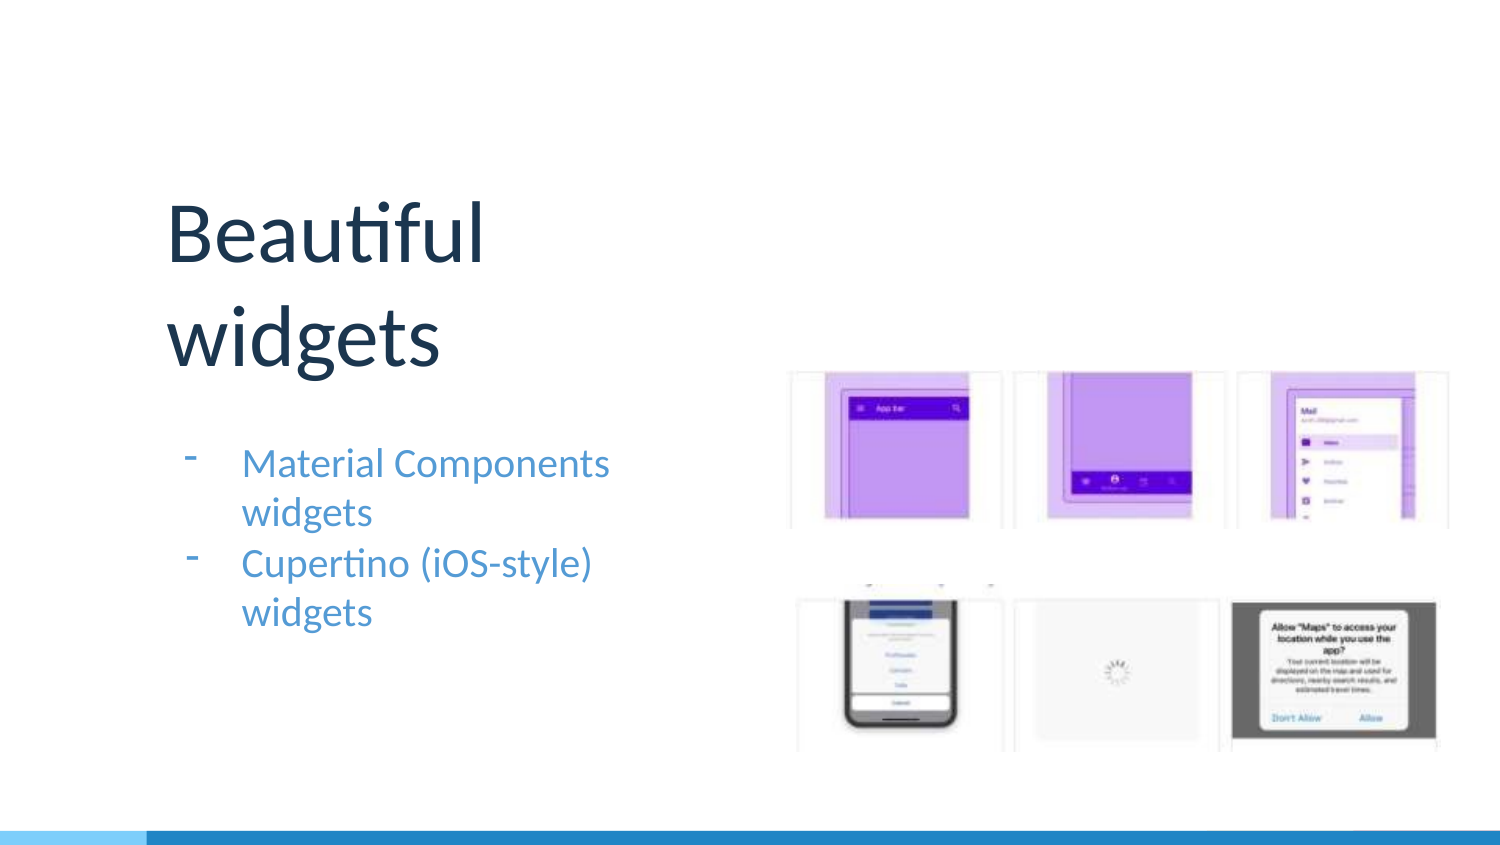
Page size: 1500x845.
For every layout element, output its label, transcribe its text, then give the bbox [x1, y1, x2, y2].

title Beautiful widgets [164, 170, 522, 385]
picture [786, 370, 1451, 529]
text_box Material Components widgets Cupertino (iOS-style) widgets [183, 432, 647, 635]
picture [795, 584, 1441, 752]
